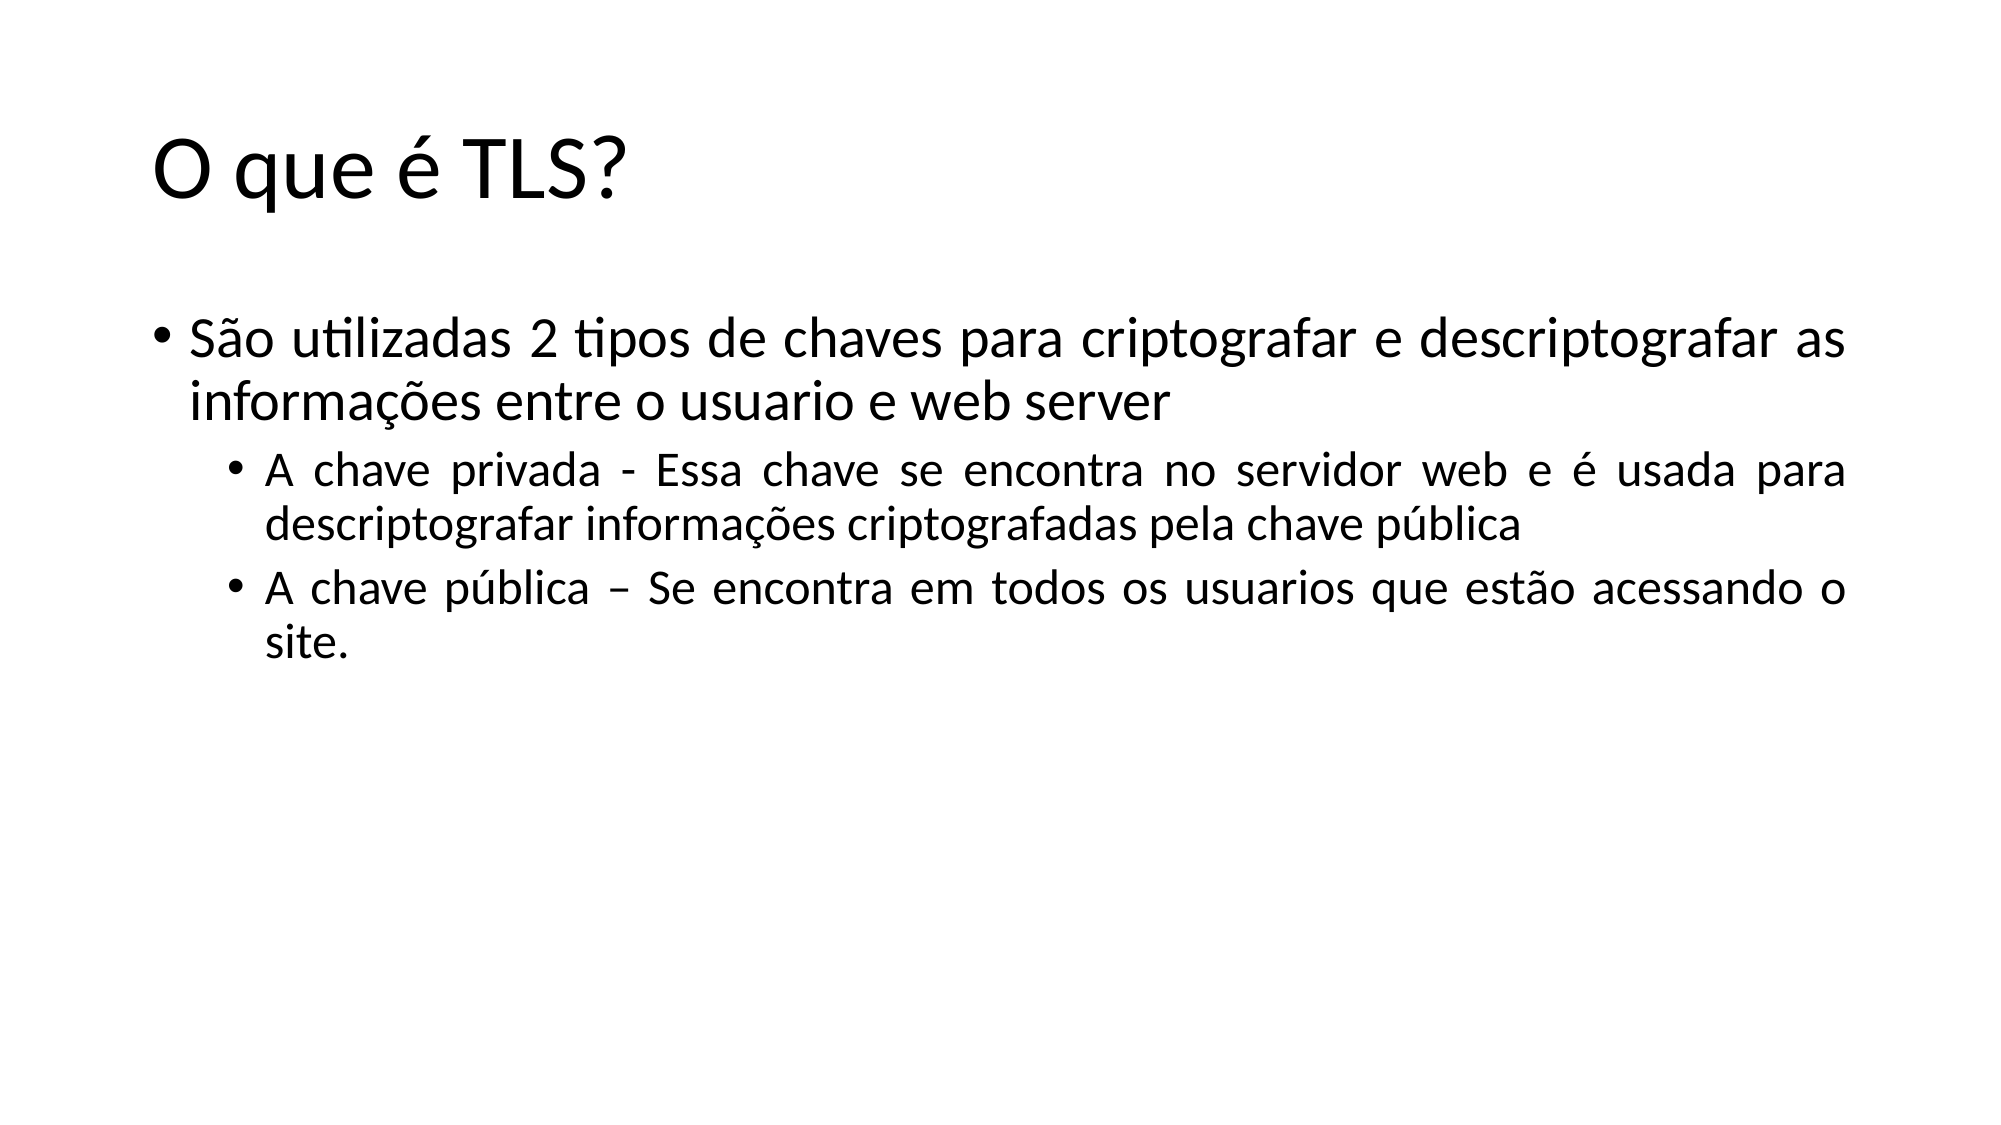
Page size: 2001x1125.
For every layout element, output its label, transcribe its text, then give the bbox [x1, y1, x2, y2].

title O que é TLS? [137, 59, 1863, 278]
list São utilizadas 2 tipos de chaves para criptografar e descriptografar as informações entre o usuario e web server A chave privada - Essa chave se encontra no servidor web e é usada para descriptografar informações criptografadas pela chave pública A chave pública – Se encontra em todos os usuarios que estão acessando o site. [137, 299, 1863, 1014]
